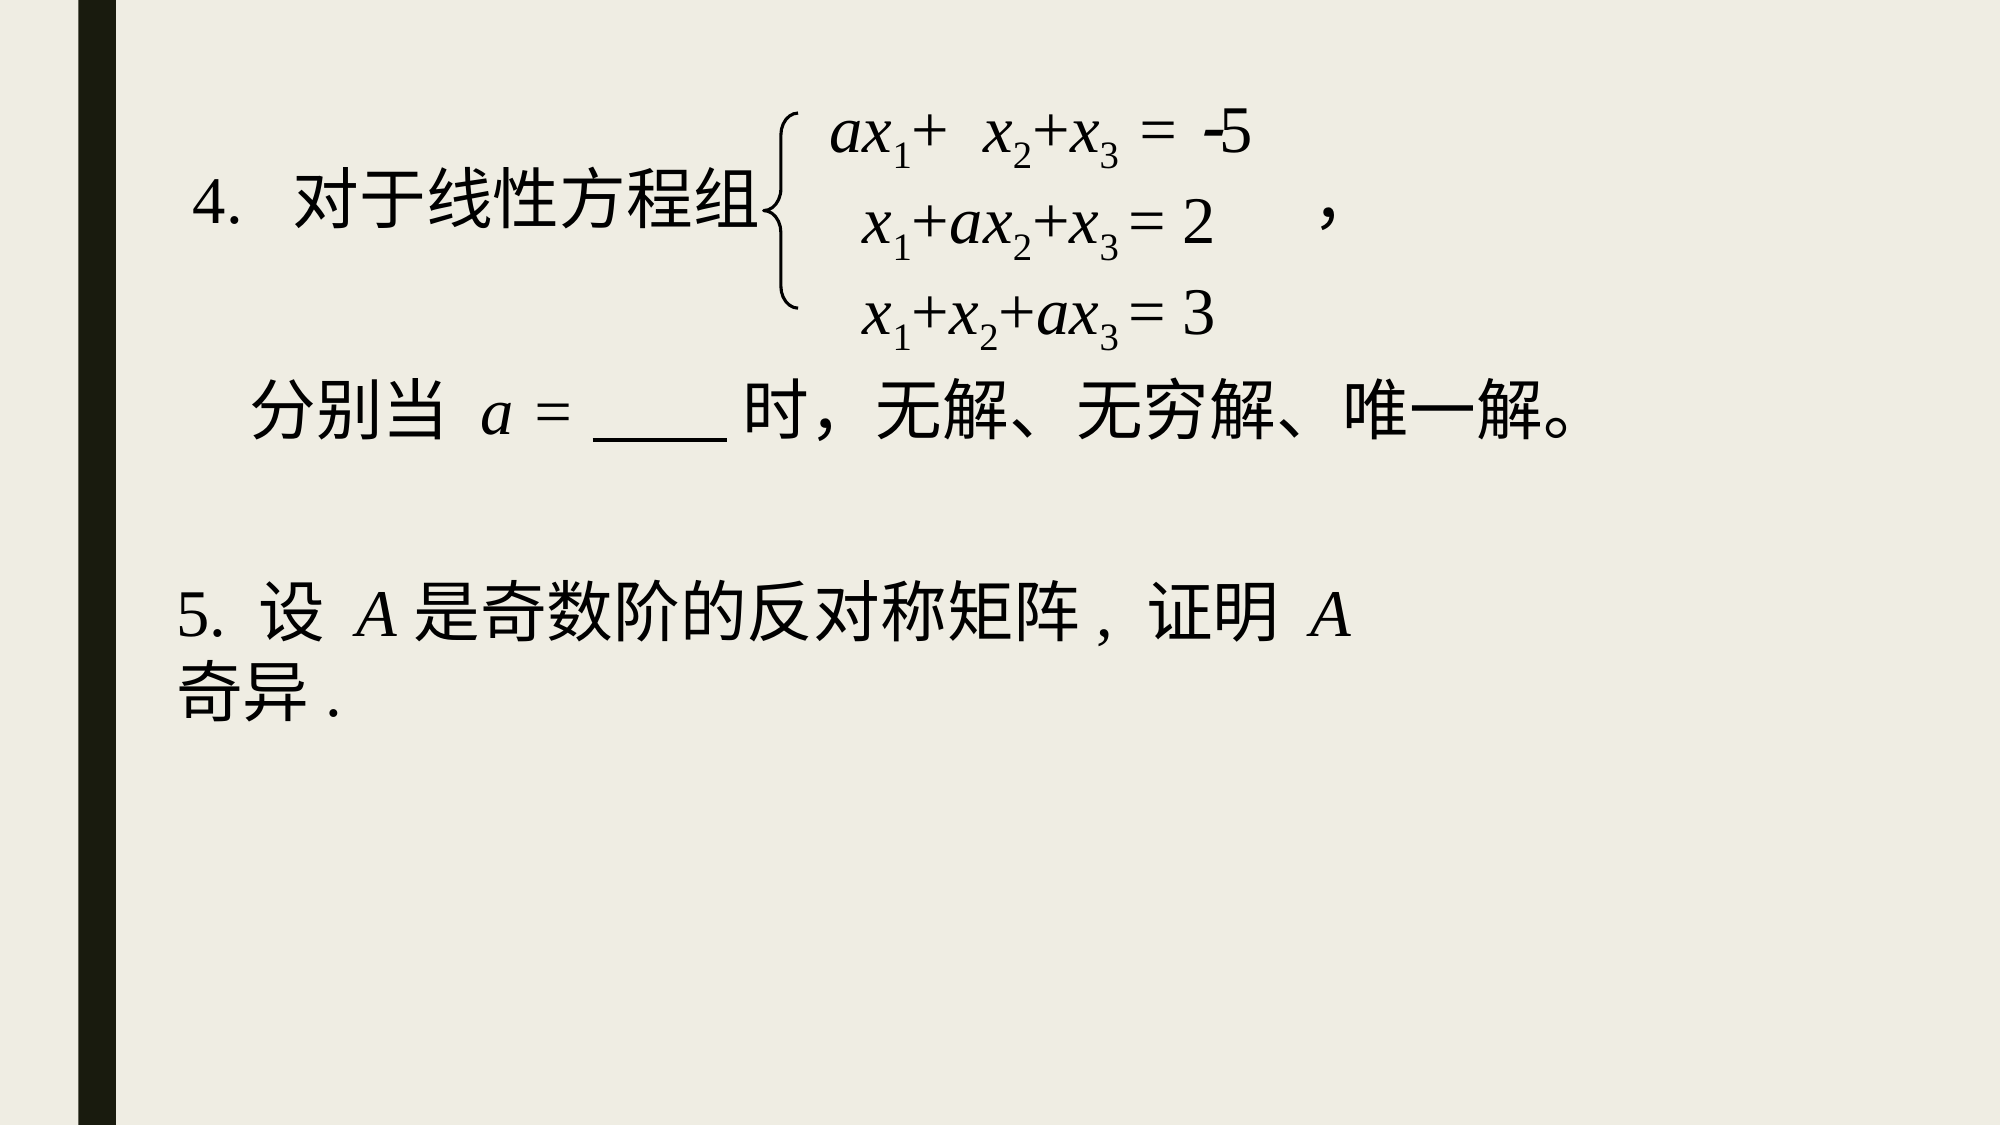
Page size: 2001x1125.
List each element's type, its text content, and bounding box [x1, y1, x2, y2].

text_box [763, 78, 1299, 336]
text_box 4. 对于线性方程组 ， [1299, 148, 1397, 244]
text_box 5. 设 A是奇数阶的反对称矩阵, 证明 A奇异. [161, 562, 1426, 738]
text_box 分别当 a = 时，无解、无穷解、唯一解。 [234, 360, 1626, 455]
text_box 4. 对于线性方程组 ， [178, 148, 763, 244]
